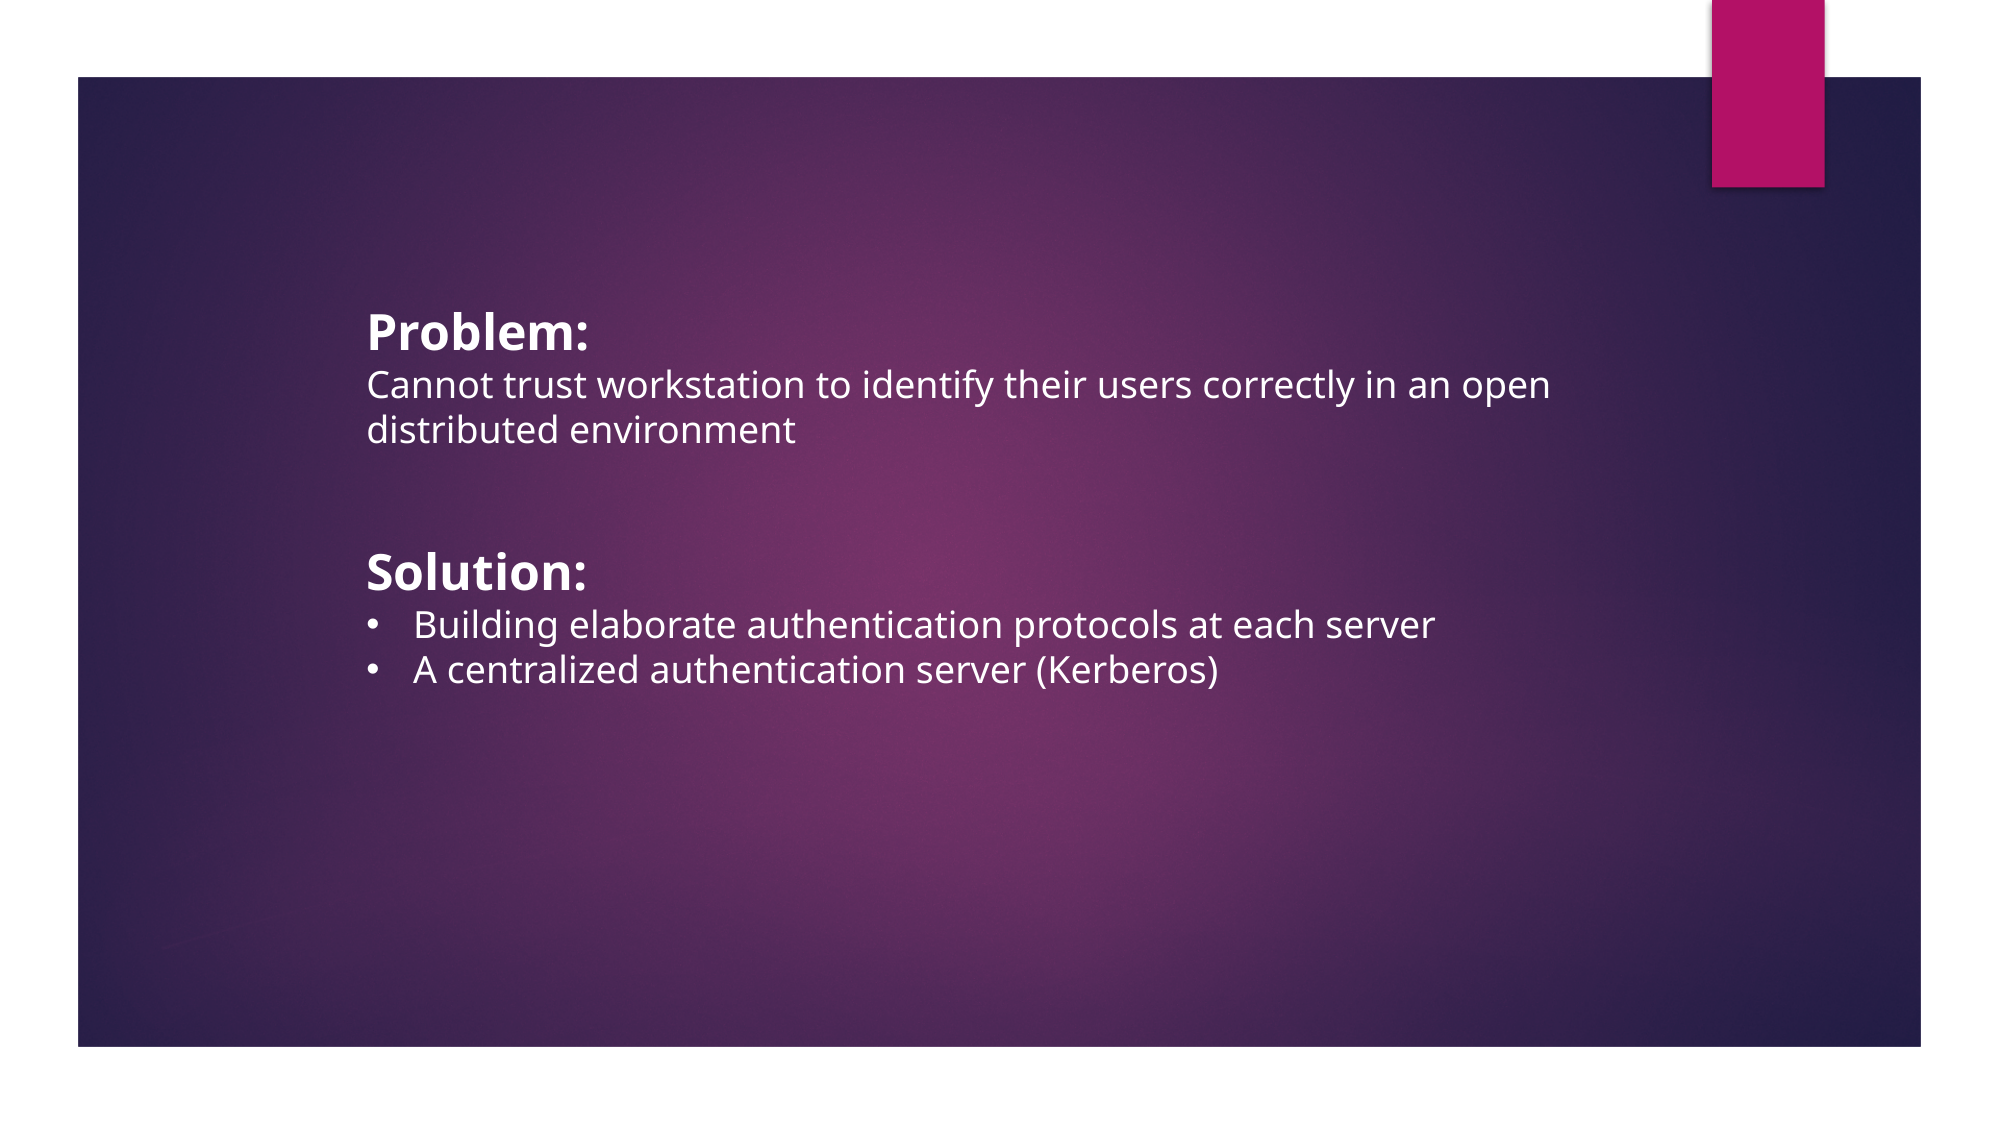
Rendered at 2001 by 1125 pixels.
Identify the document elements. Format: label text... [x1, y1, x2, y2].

text_box Problem: Cannot trust workstation to identify their users correctly in an open distributed environment Solution: Building elaborate authentication protocols at each server A centralized authentication server (Kerberos) [351, 293, 1673, 699]
